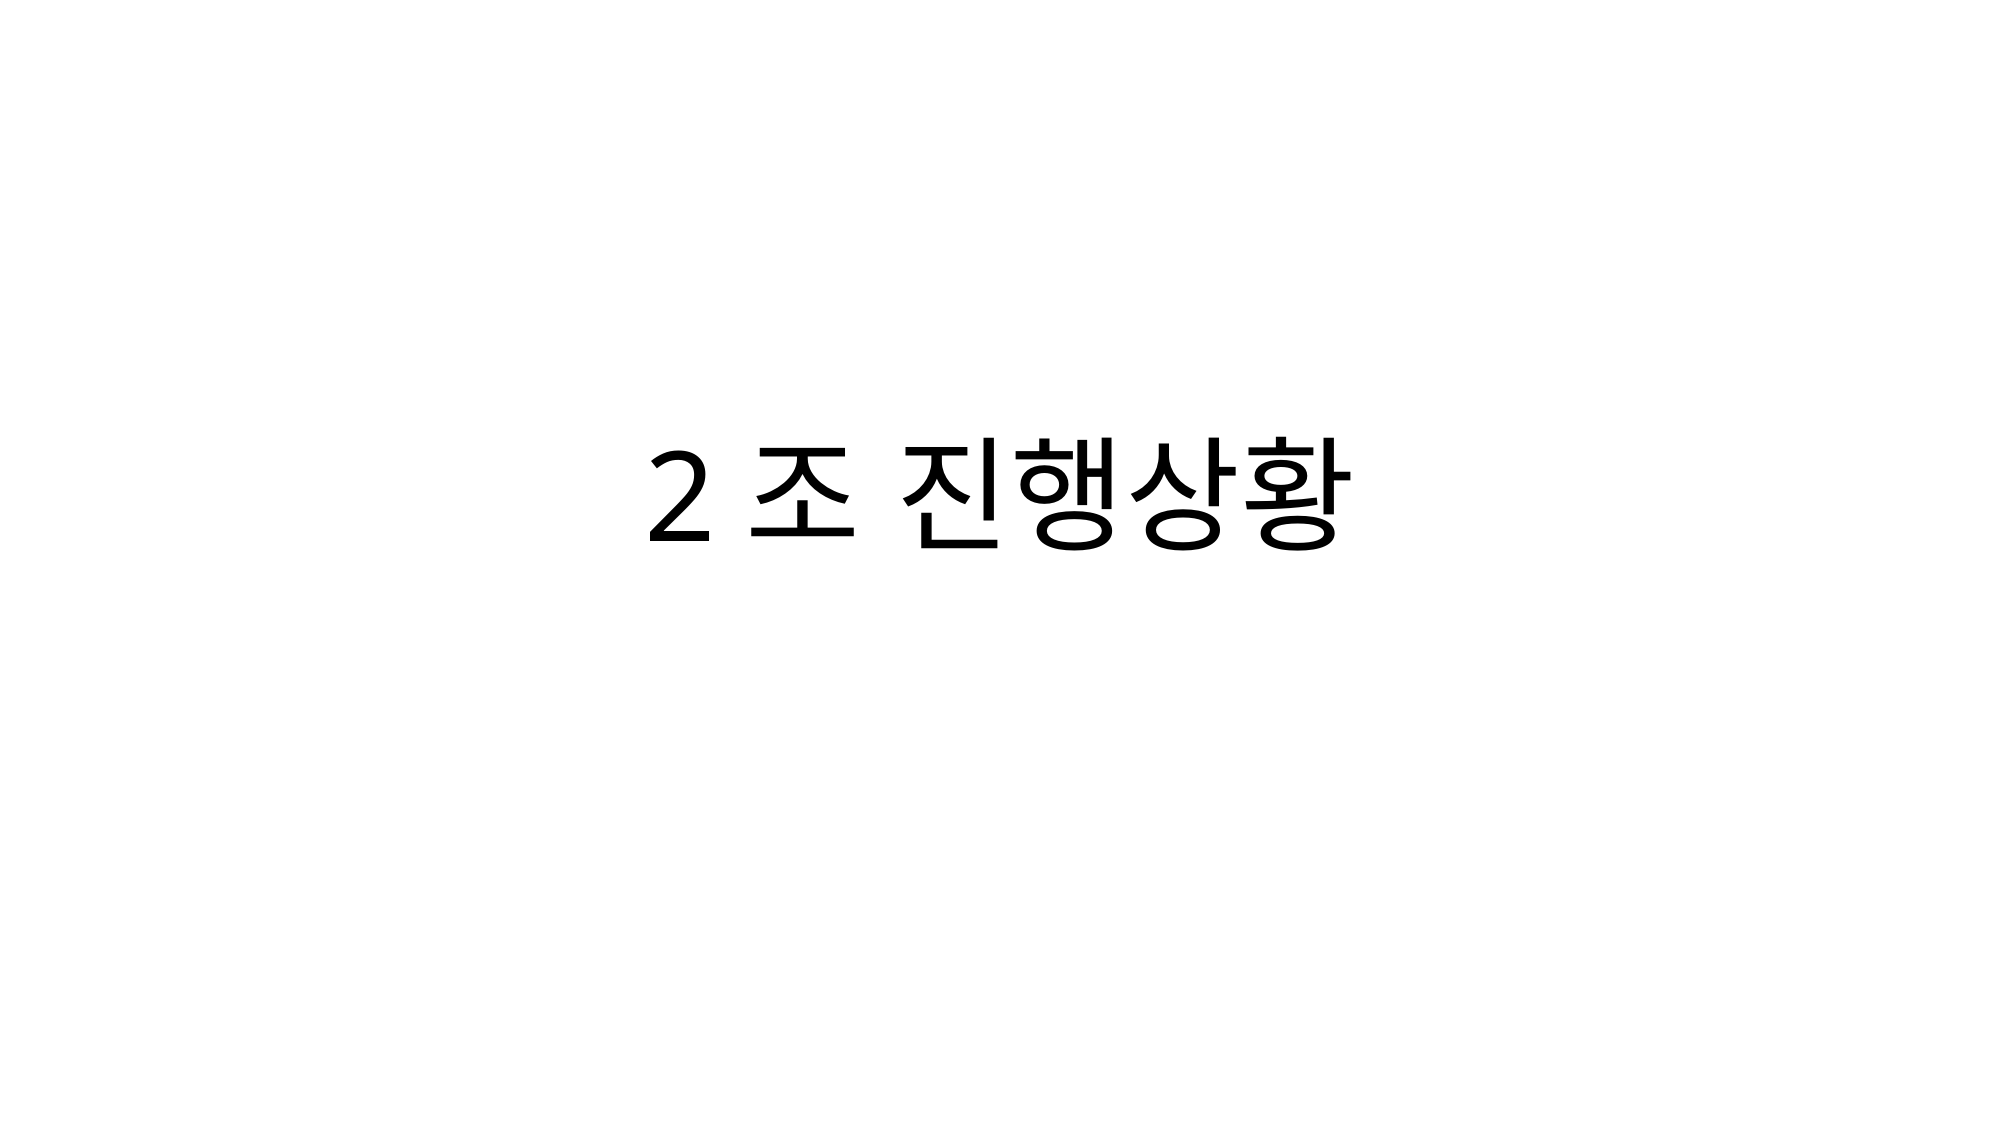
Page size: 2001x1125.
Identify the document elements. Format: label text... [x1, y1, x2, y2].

title 2조 진행상황 [249, 184, 1750, 576]
